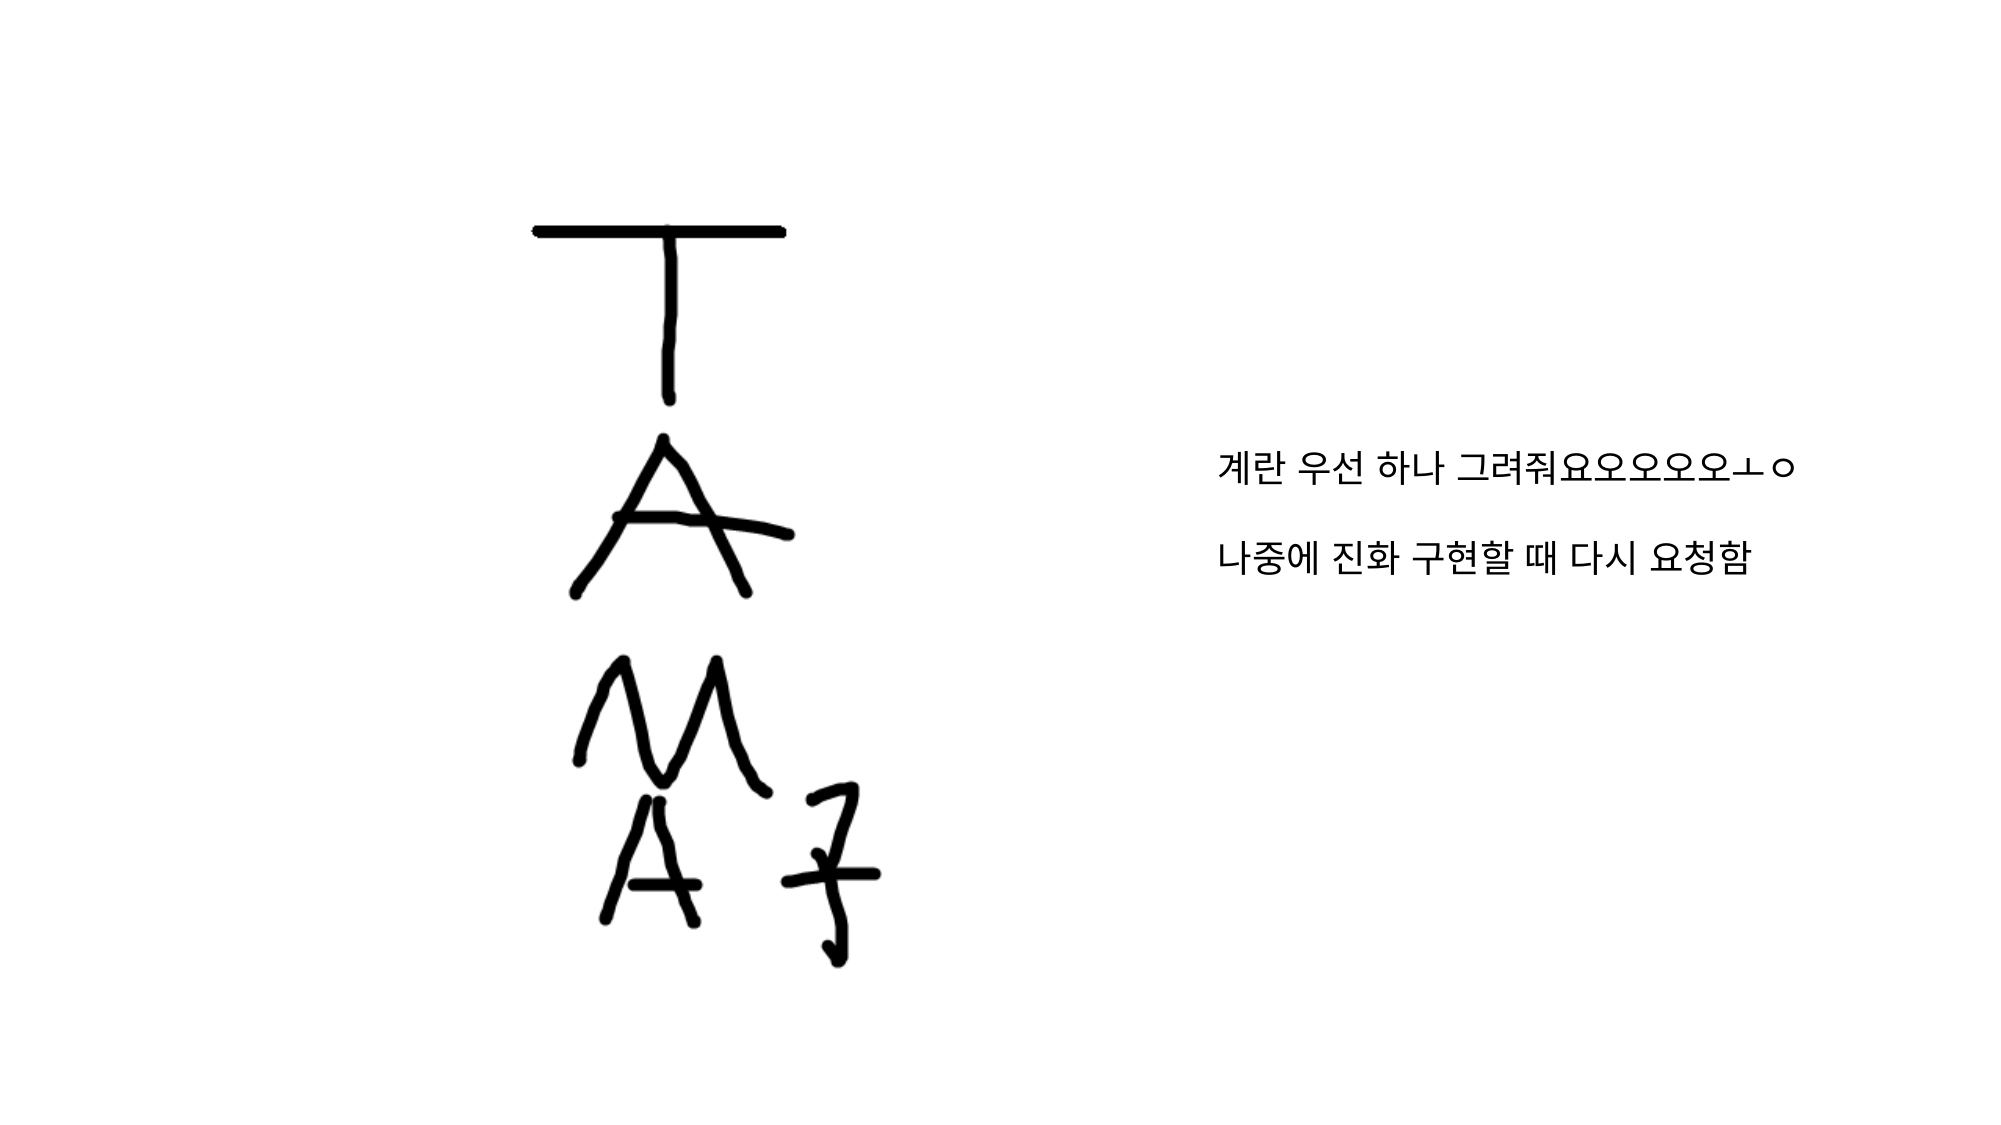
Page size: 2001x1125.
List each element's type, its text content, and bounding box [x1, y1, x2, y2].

picture [392, 157, 918, 989]
text_box 계란 우선 하나 그려줘요오오오오ㅗㅇ 나중에 진화 구현할 때 다시 요청함 [1202, 437, 1817, 588]
